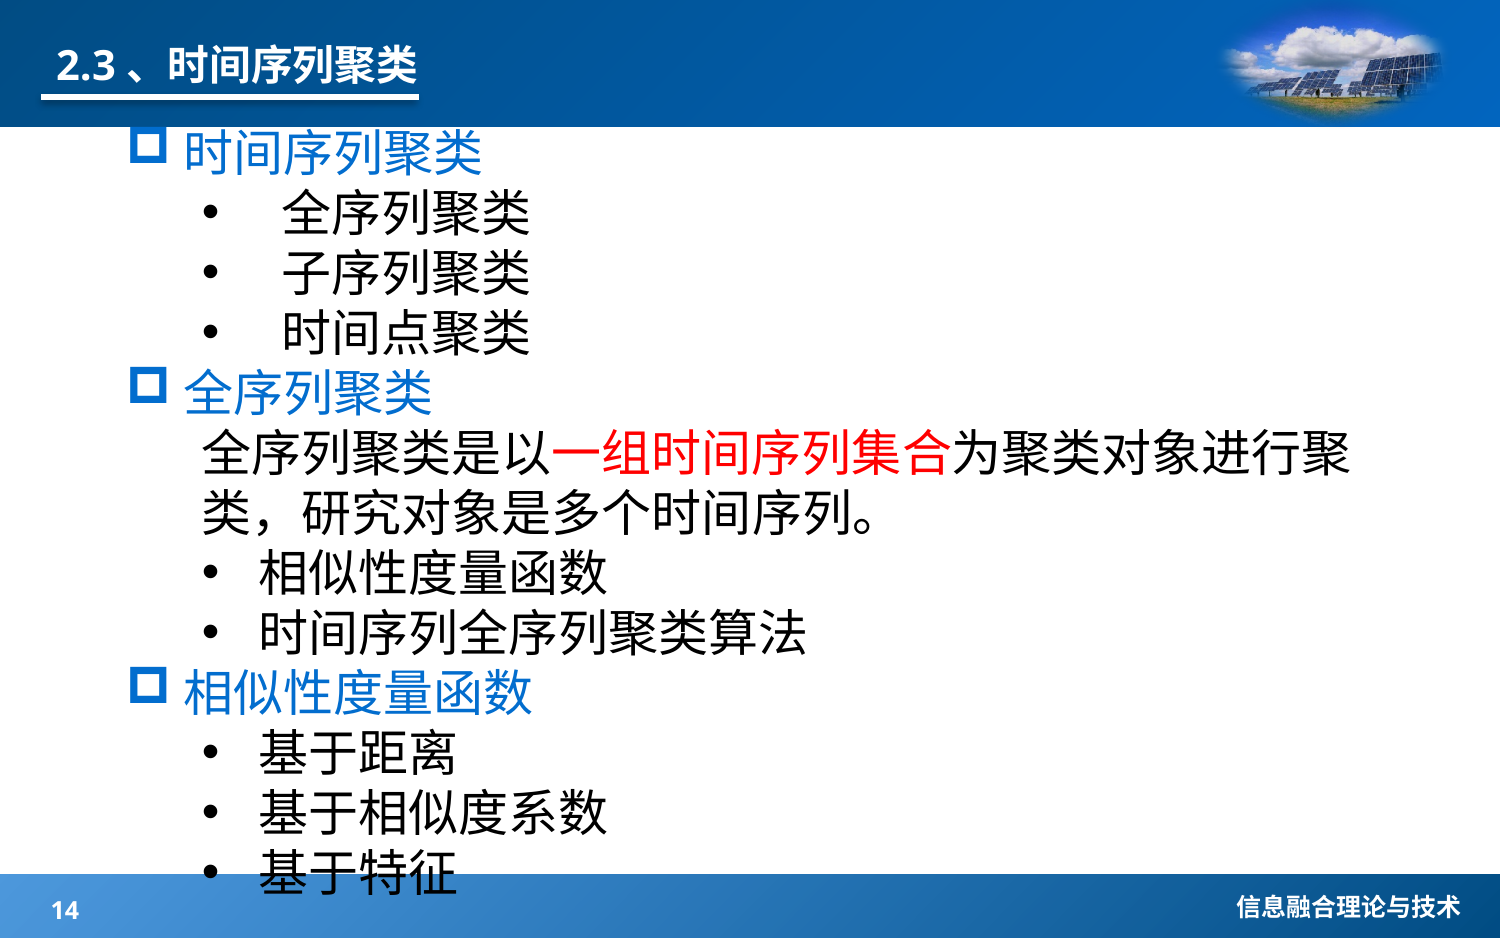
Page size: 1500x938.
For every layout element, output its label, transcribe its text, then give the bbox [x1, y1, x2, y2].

text_box 时间序列聚类 全序列聚类 子序列聚类 时间点聚类 全序列聚类 全序列聚类是以一组时间序列集合为聚类对象进行聚类，研究对象是多个时间序列。 相似性度量函数 时间序列全序列聚类算法 相似性度量函数 基于距离 基于相似度系数 基于特征 [112, 114, 1376, 938]
text_box 2.3、时间序列聚类 [41, 31, 578, 97]
picture [1233, 6, 1433, 113]
